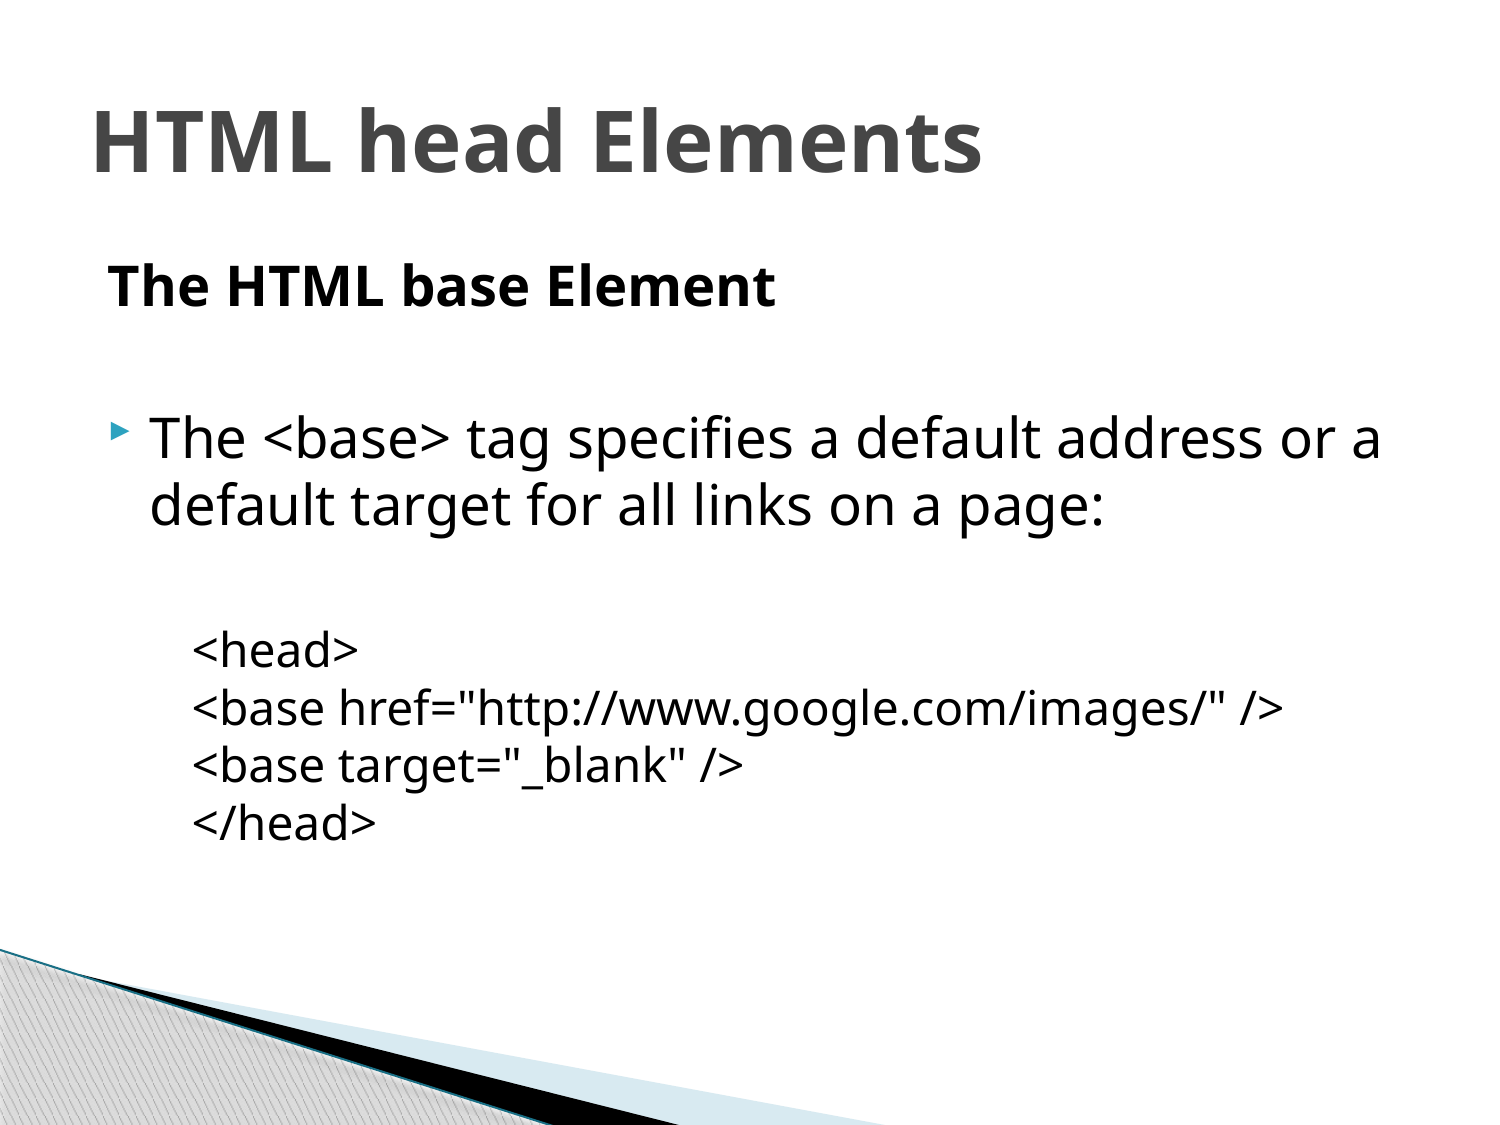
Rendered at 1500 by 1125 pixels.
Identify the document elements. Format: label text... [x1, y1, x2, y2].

title HTML head Elements [75, 45, 1425, 233]
list The HTML base Element The <base> tag specifies a default address or a default target for all links on a page: <head> <base href="http://www.google.com/images/" /> <base target="_blank" /> </head> [75, 243, 1425, 986]
